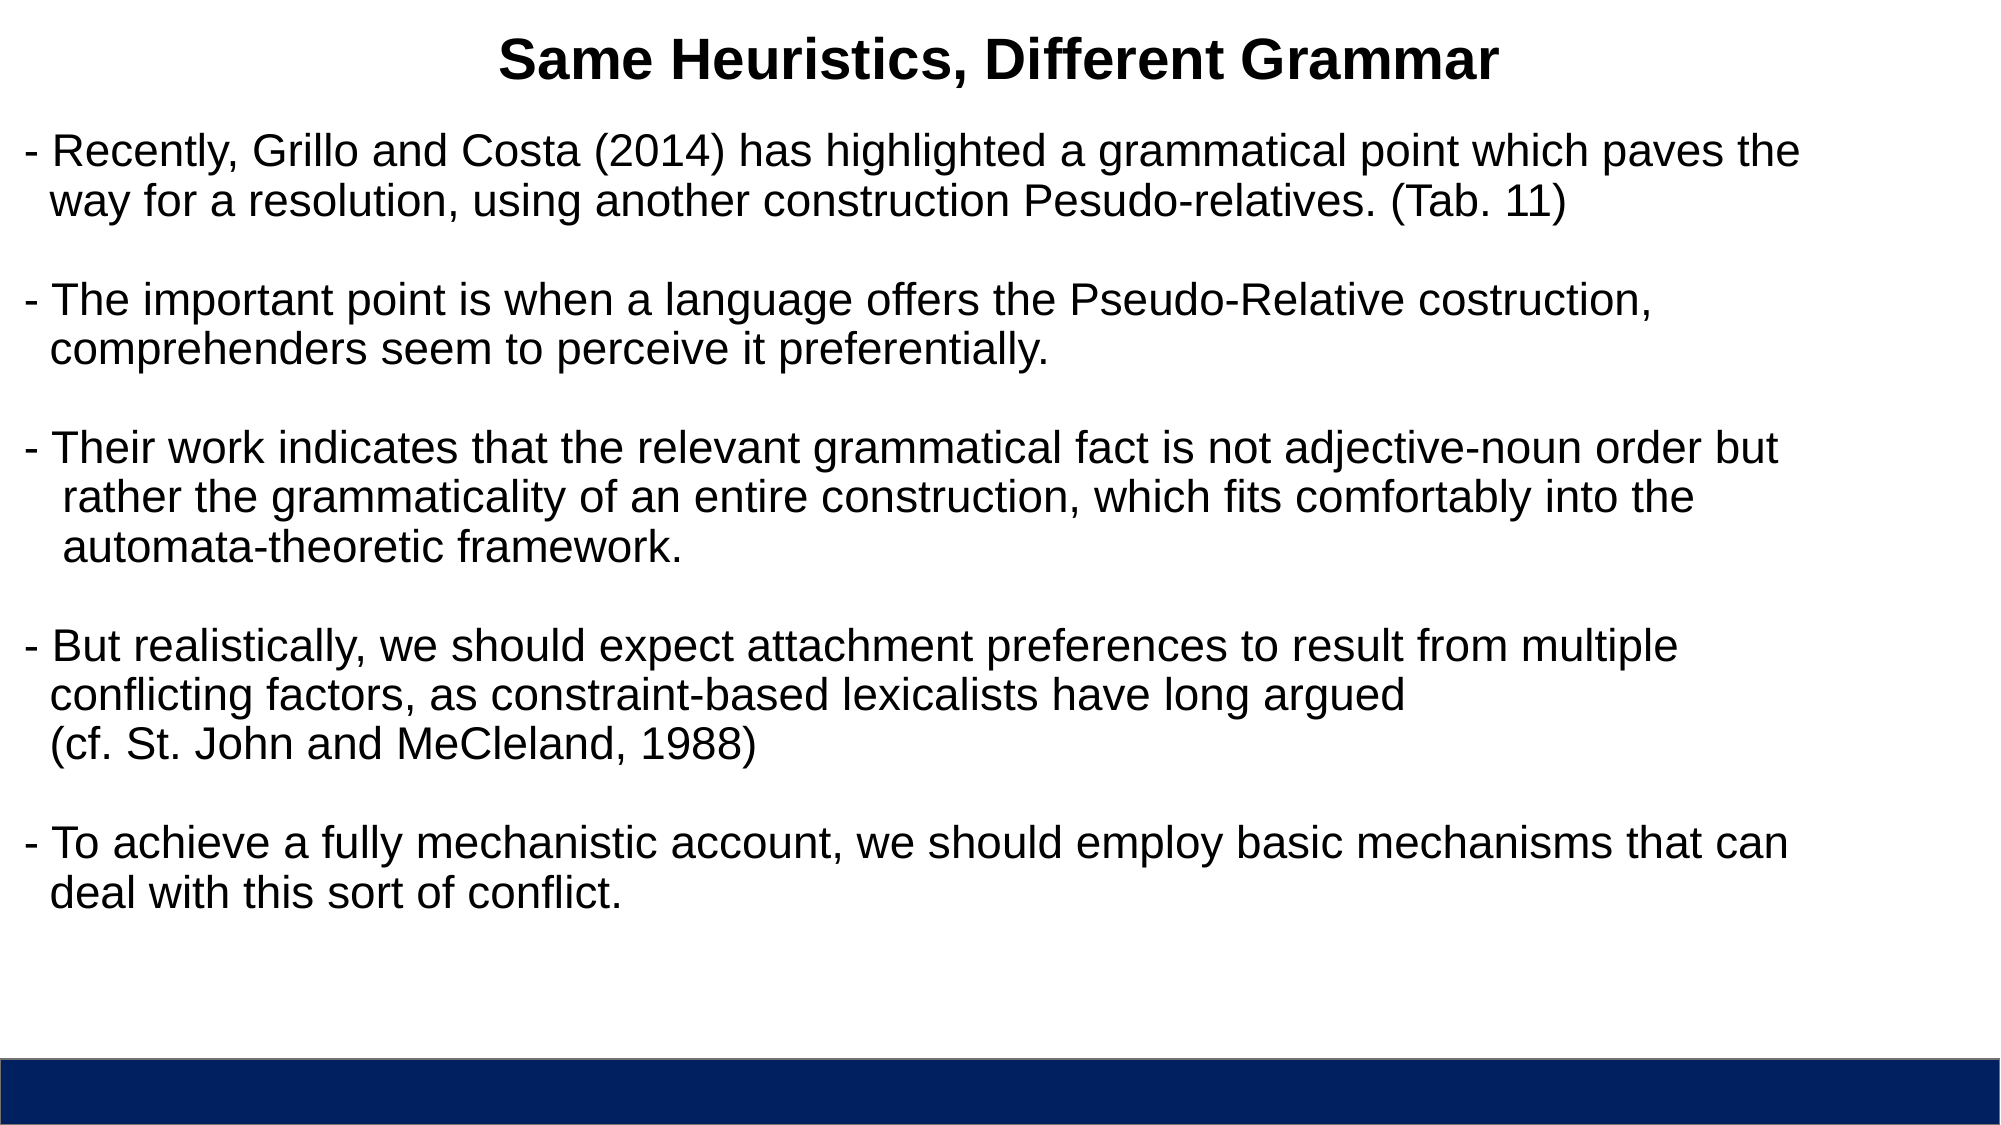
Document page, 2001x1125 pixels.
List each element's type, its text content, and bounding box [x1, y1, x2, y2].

text_box [0, 1058, 2000, 1125]
text_box - Recently, Grillo and Costa (2014) has highlighted a grammatical point which paves the way for a resolution, using another construction Pesudo-relatives. (Tab. 11) - The important point is when a language offers the Pseudo-Relative costruction, comprehenders seem to perceive it preferentially. - Their work indicates that the relevant grammatical fact is not adjective-noun order but rather the grammaticality of an entire construction, which fits comfortably into the automata-theoretic framework. - But realistically, we should expect attachment preferences to result from multiple conflicting factors, as constraint-based lexicalists have long argued (cf. St. John and MeCleland, 1988) - To achieve a fully mechanistic account, we should employ basic mechanisms that can deal with this sort of conflict. [9, 106, 1944, 926]
text_box Same Heuristics, Different Grammar [32, 21, 1968, 107]
text_box [9, 1058, 790, 1104]
